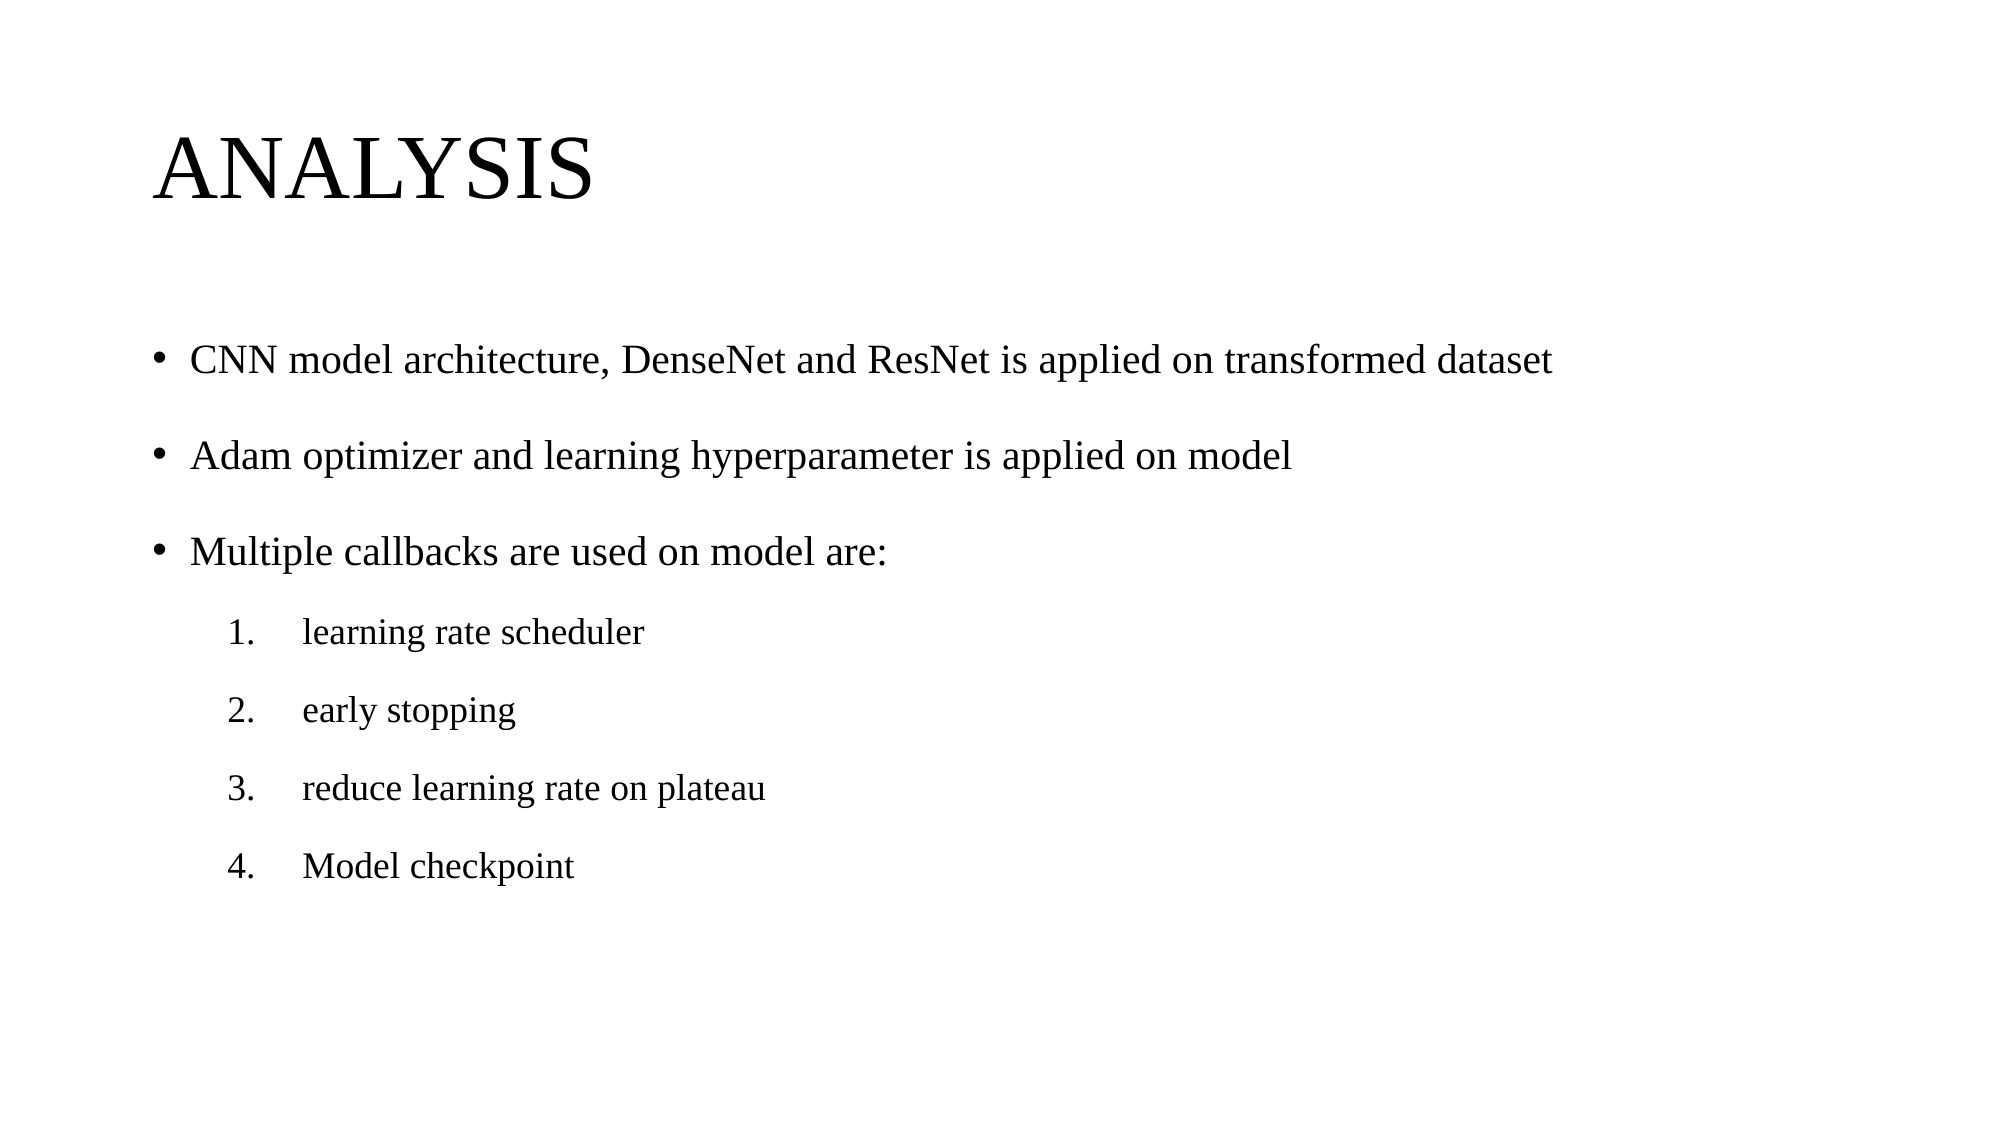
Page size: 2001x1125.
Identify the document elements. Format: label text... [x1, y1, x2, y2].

list CNN model architecture, DenseNet and ResNet is applied on transformed dataset Adam optimizer and learning hyperparameter is applied on model Multiple callbacks are used on model are: learning rate scheduler early stopping reduce learning rate on plateau Model checkpoint [137, 299, 1863, 1014]
title ANALYSIS [137, 59, 1863, 278]
